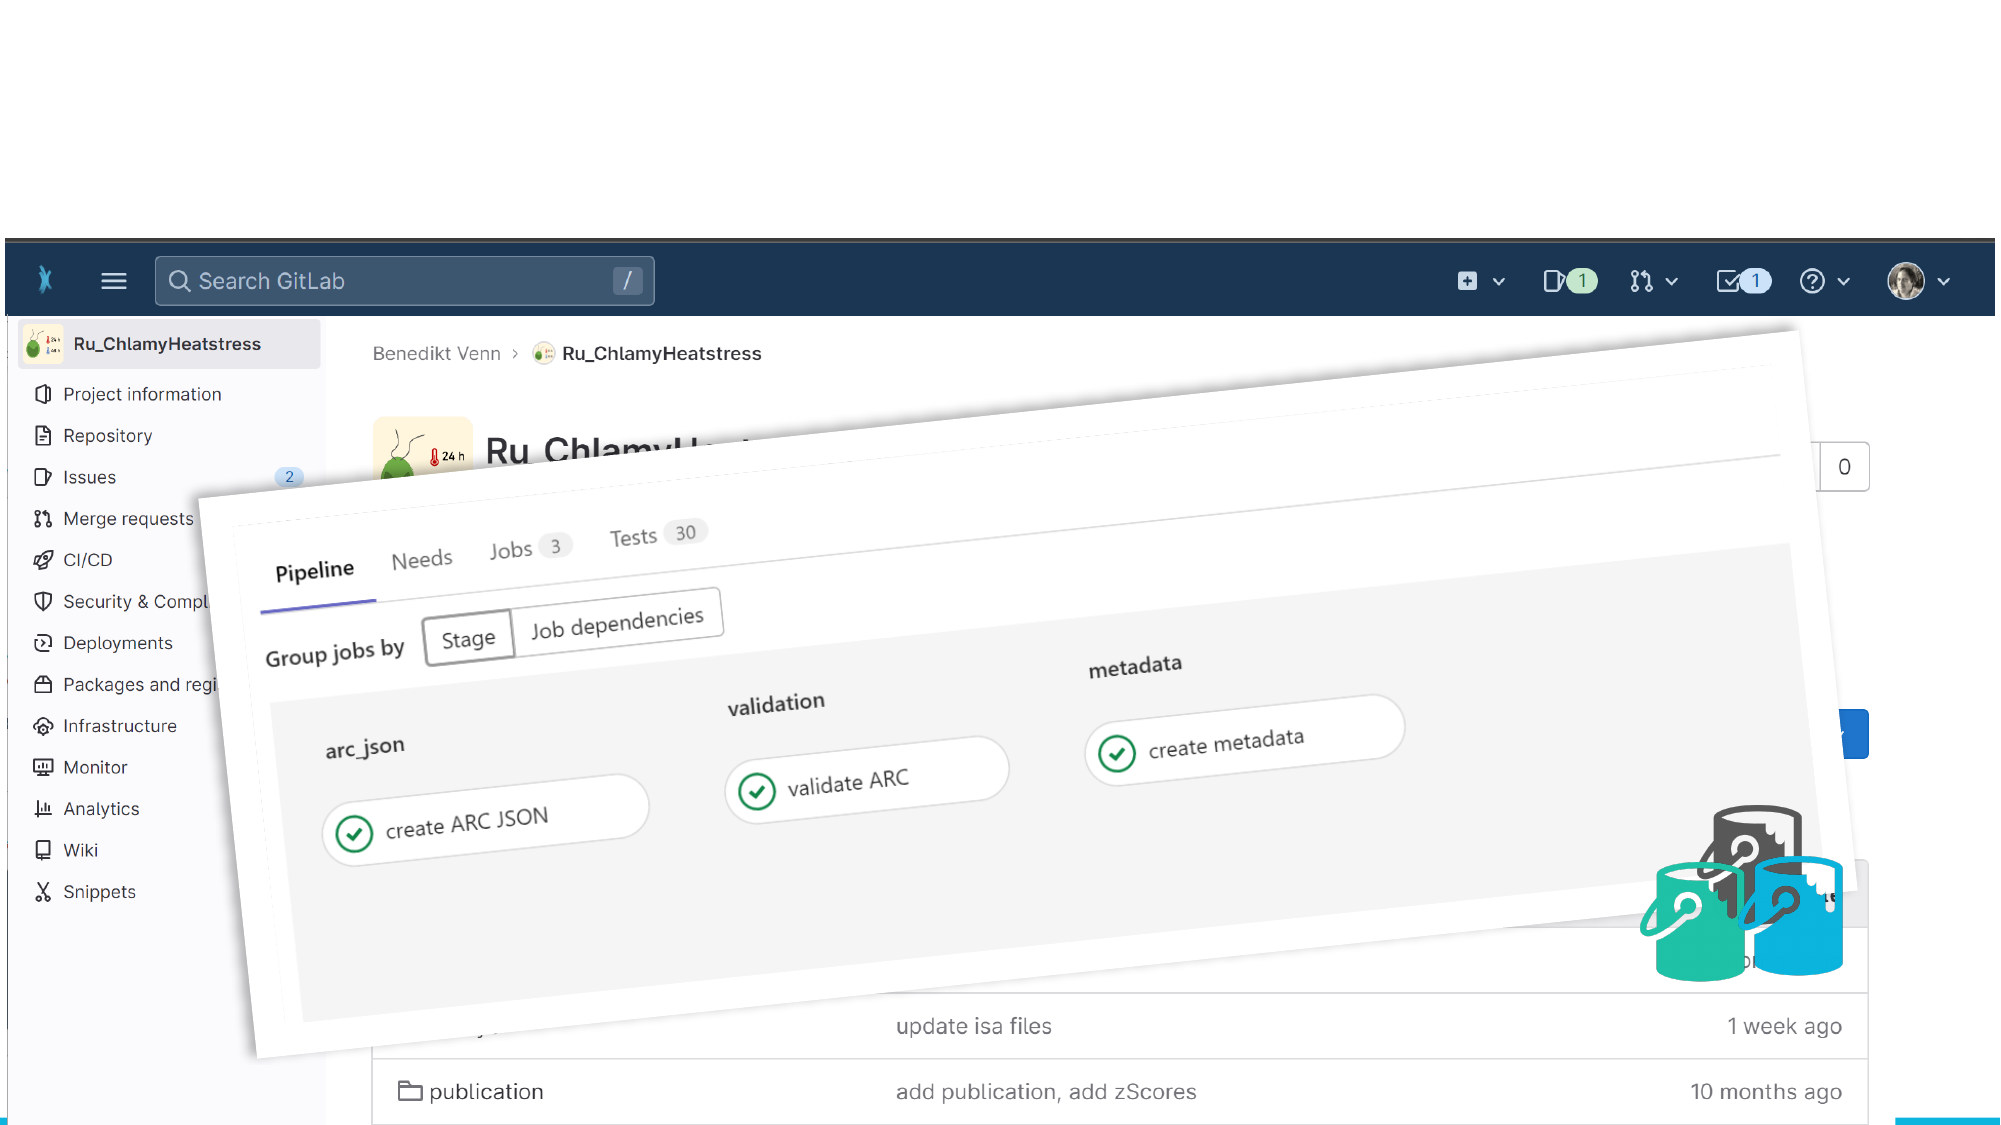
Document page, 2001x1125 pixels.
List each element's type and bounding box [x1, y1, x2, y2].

text_box [1617, 789, 1866, 997]
text_box [5, 238, 1995, 1125]
picture [254, 444, 1802, 945]
